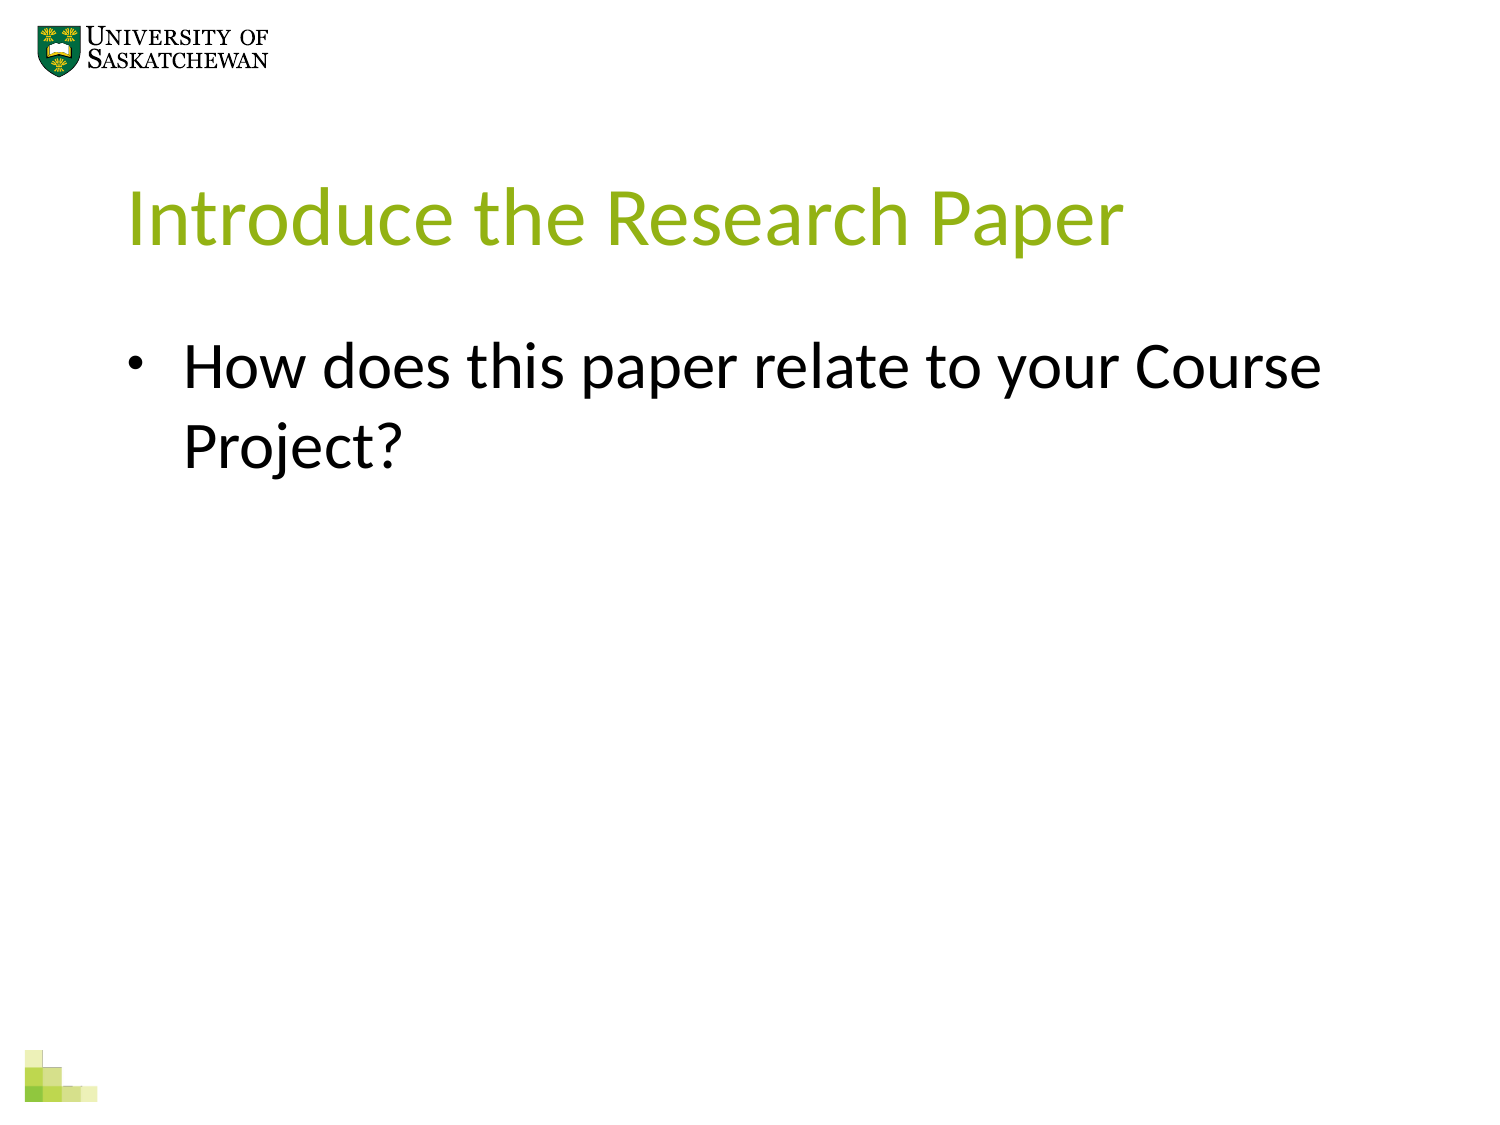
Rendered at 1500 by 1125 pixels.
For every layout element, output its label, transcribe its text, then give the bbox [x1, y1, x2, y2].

text_box Introduce the Research Paper [112, 162, 1500, 263]
text_box How does this paper relate to your Course Project? [112, 314, 1400, 1000]
